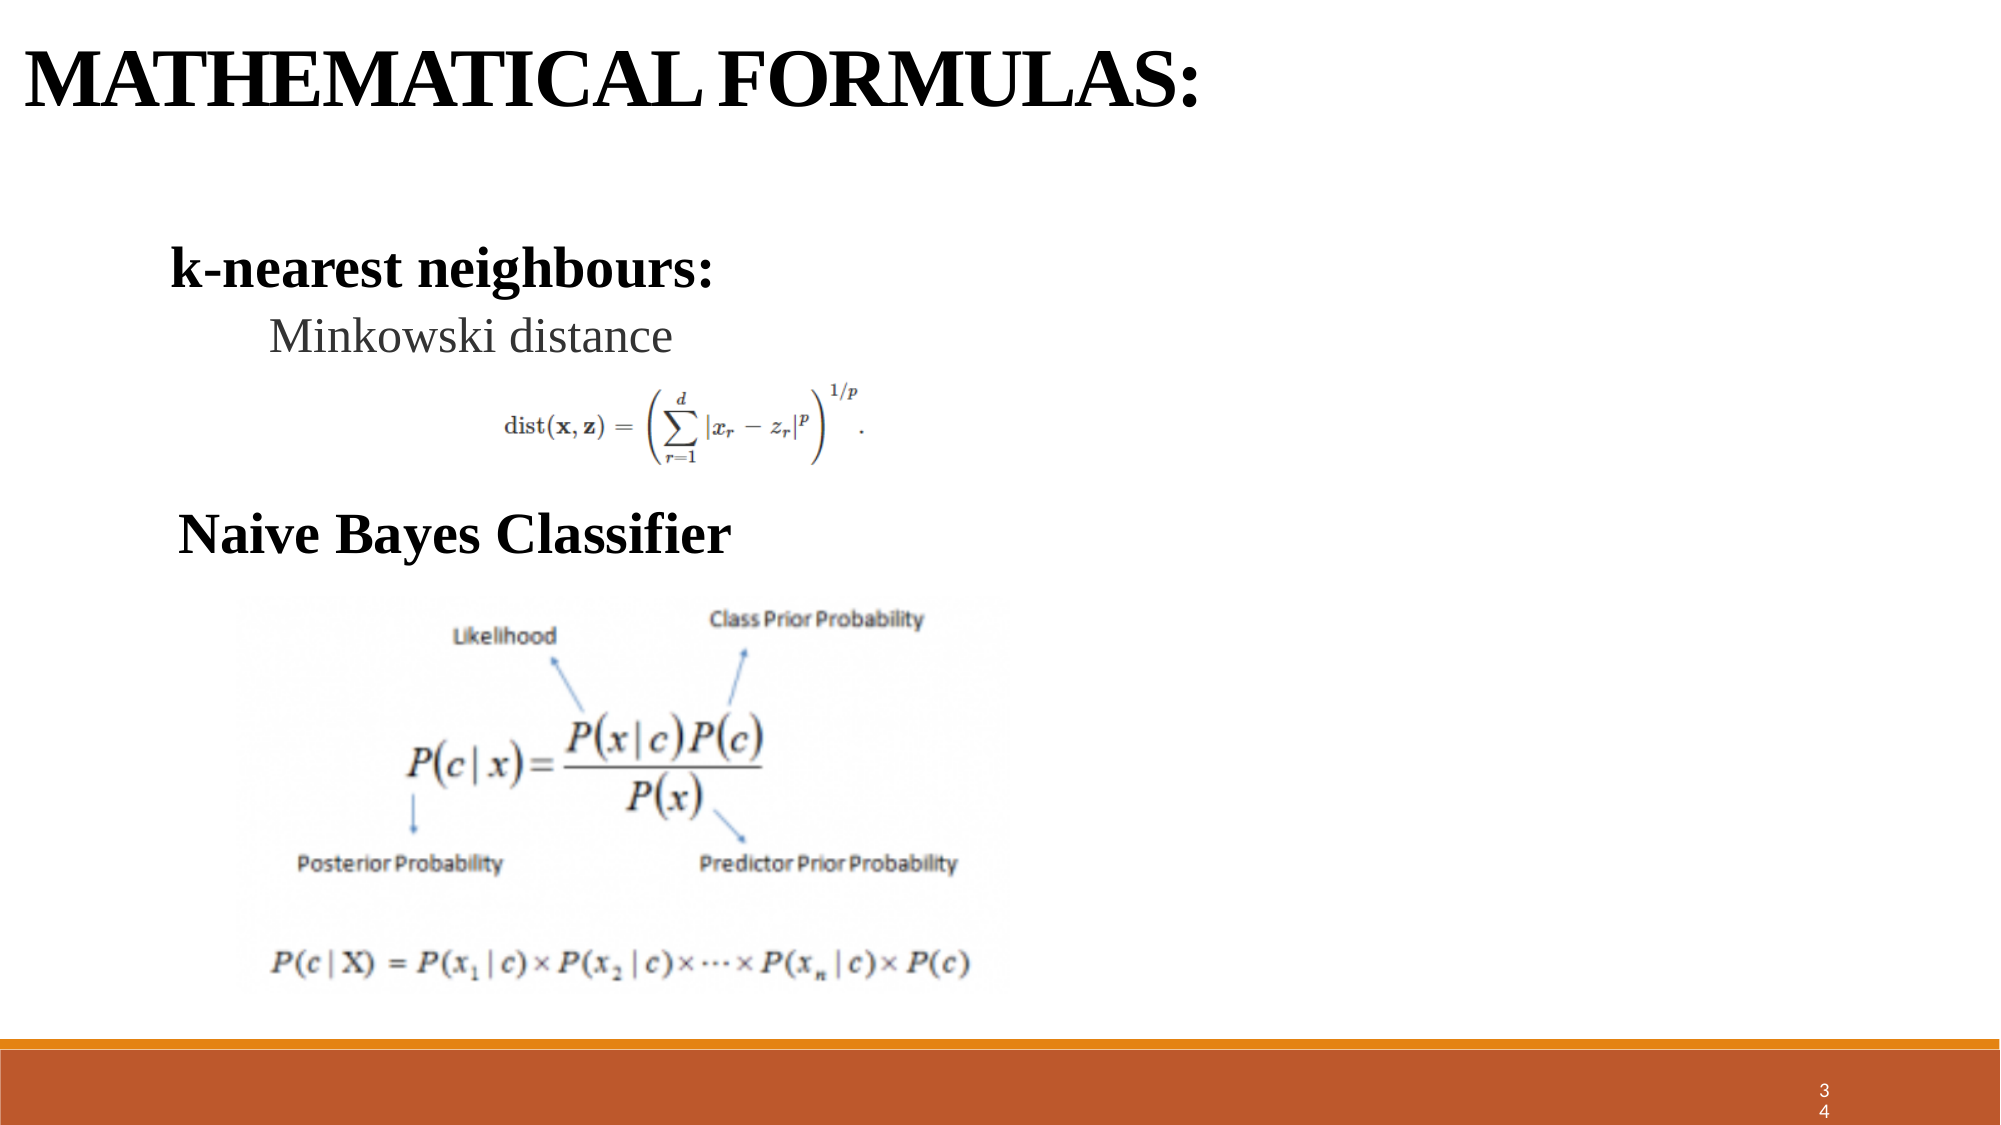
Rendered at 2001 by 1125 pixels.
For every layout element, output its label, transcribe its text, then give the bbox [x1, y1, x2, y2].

picture [469, 372, 910, 499]
slide_number 34 [1811, 1074, 1840, 1109]
list k-nearest neighbours: Minkowski distance Naive Bayes Classifier [85, 146, 1985, 1074]
picture [233, 596, 1035, 994]
title MATHEMATICAL FORMULAS: [16, 15, 1551, 133]
